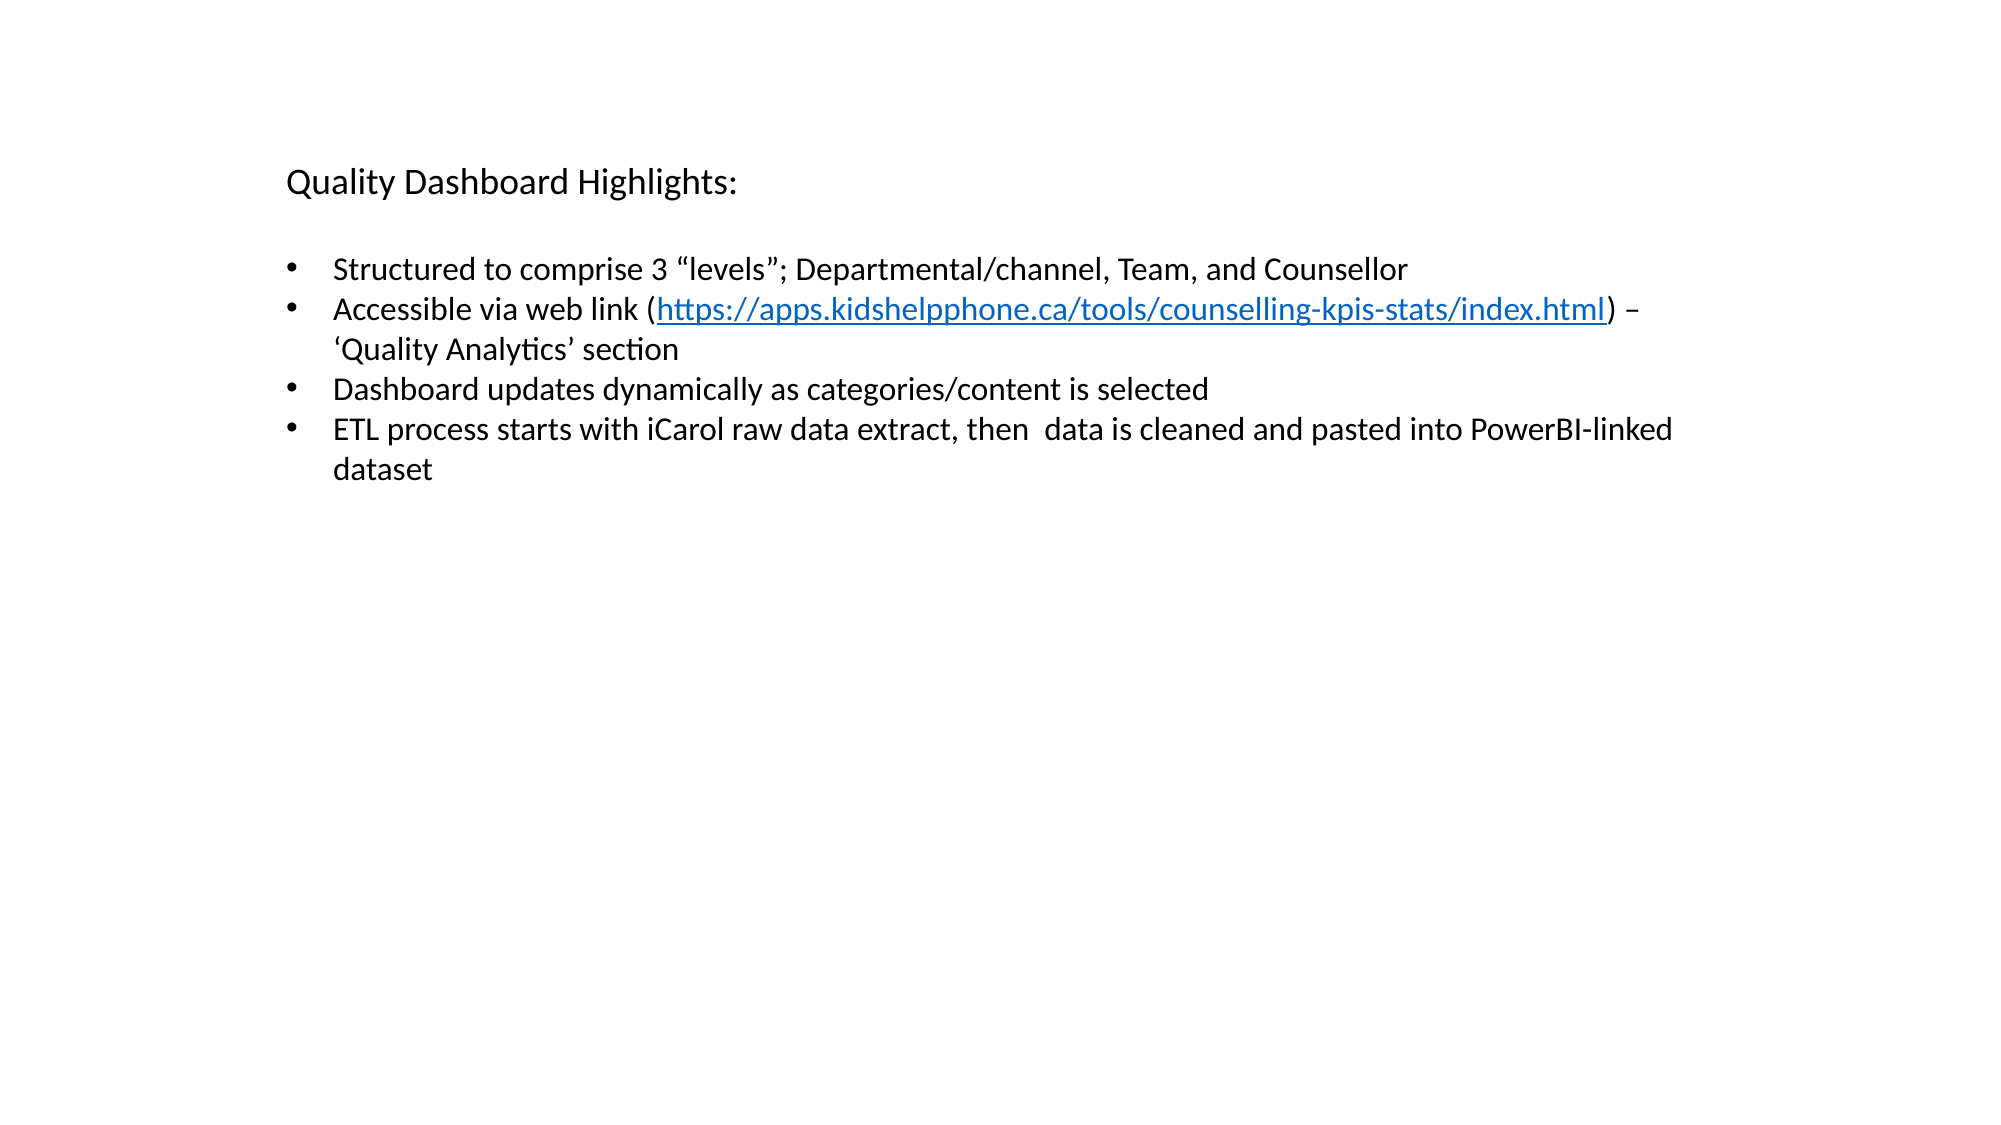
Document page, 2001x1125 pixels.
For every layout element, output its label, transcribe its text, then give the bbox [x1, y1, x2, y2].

text_box Quality Dashboard Highlights: Structured to comprise 3 “levels”; Departmental/channel, Team, and Counsellor Accessible via web link (https://apps.kidshelpphone.ca/tools/counselling-kpis-stats/index.html) – ‘Quality Analytics’ section Dashboard updates dynamically as categories/content is selected ETL process starts with iCarol raw data extract, then data is cleaned and pasted into PowerBI-linked dataset [271, 149, 1705, 540]
